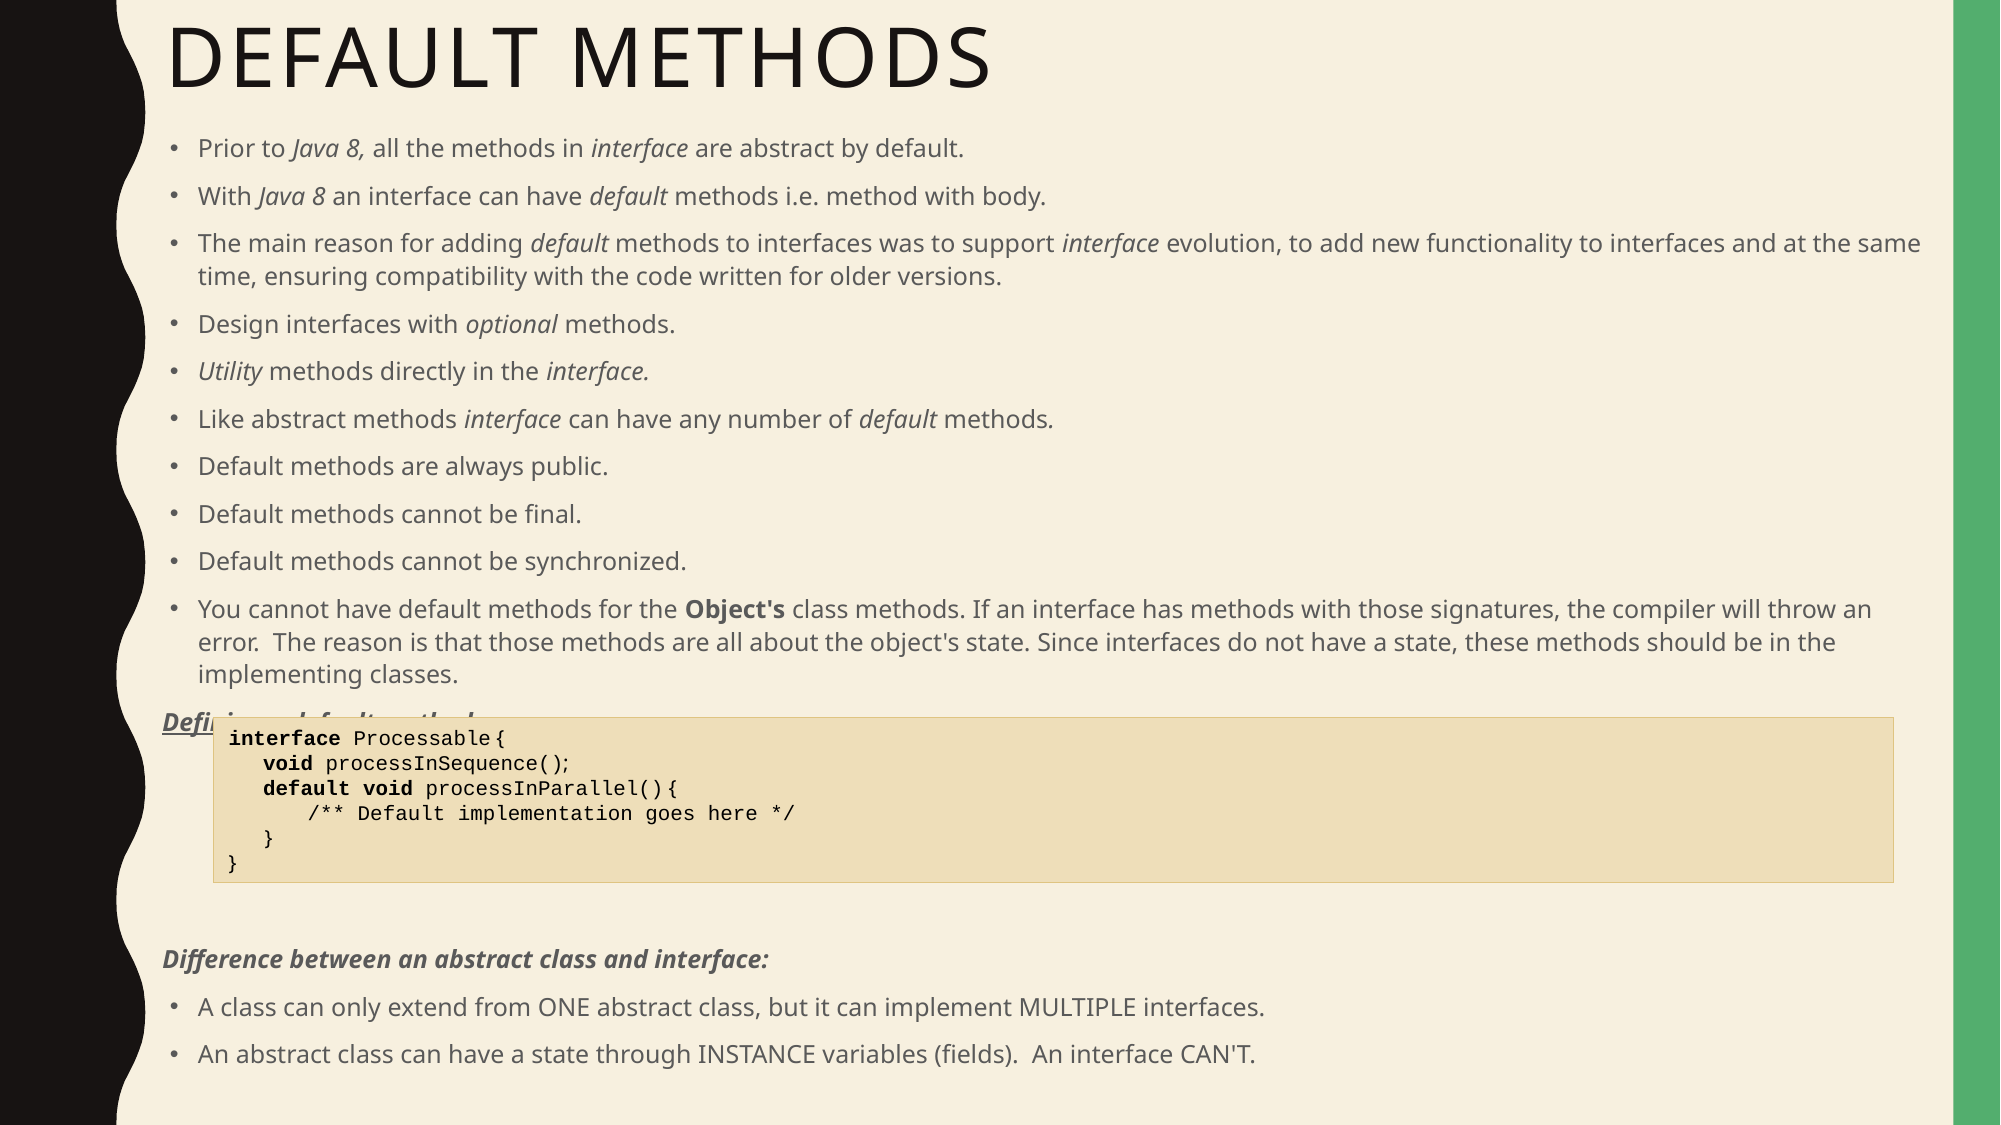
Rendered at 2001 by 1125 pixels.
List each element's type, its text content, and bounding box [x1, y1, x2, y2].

list Prior to Java 8, all the methods in interface are abstract by default. With Java 8 an interface can have default methods i.e. method with body. The main reason for adding default methods to interfaces was to support interface evolution, to add new functionality to interfaces and at the same time, ensuring compatibility with the code written for older versions. Design interfaces with optional methods. Utility methods directly in the interface. Like abstract methods interface can have any number of default methods. Default methods are always public. Default methods cannot be final. Default methods cannot be synchronized. You cannot have default methods for the Object's class methods. If an interface has methods with those signatures, the compiler will throw an error. The reason is that those methods are all about the object's state. Since interfaces do not have a state, these methods should be in the implementing classes. Defining a default method Difference between an abstract class and interface: A class can only extend from ONE abstract class, but it can implement MULTIPLE interfaces. An abstract class can have a state through INSTANCE variables (fields). An interface CAN'T. [147, 122, 1953, 1107]
text_box interface Processable { void processInSequence(); default void processInParallel() { /** Default implementation goes here */ } } [213, 717, 1894, 883]
title Default methods [150, 8, 1950, 114]
